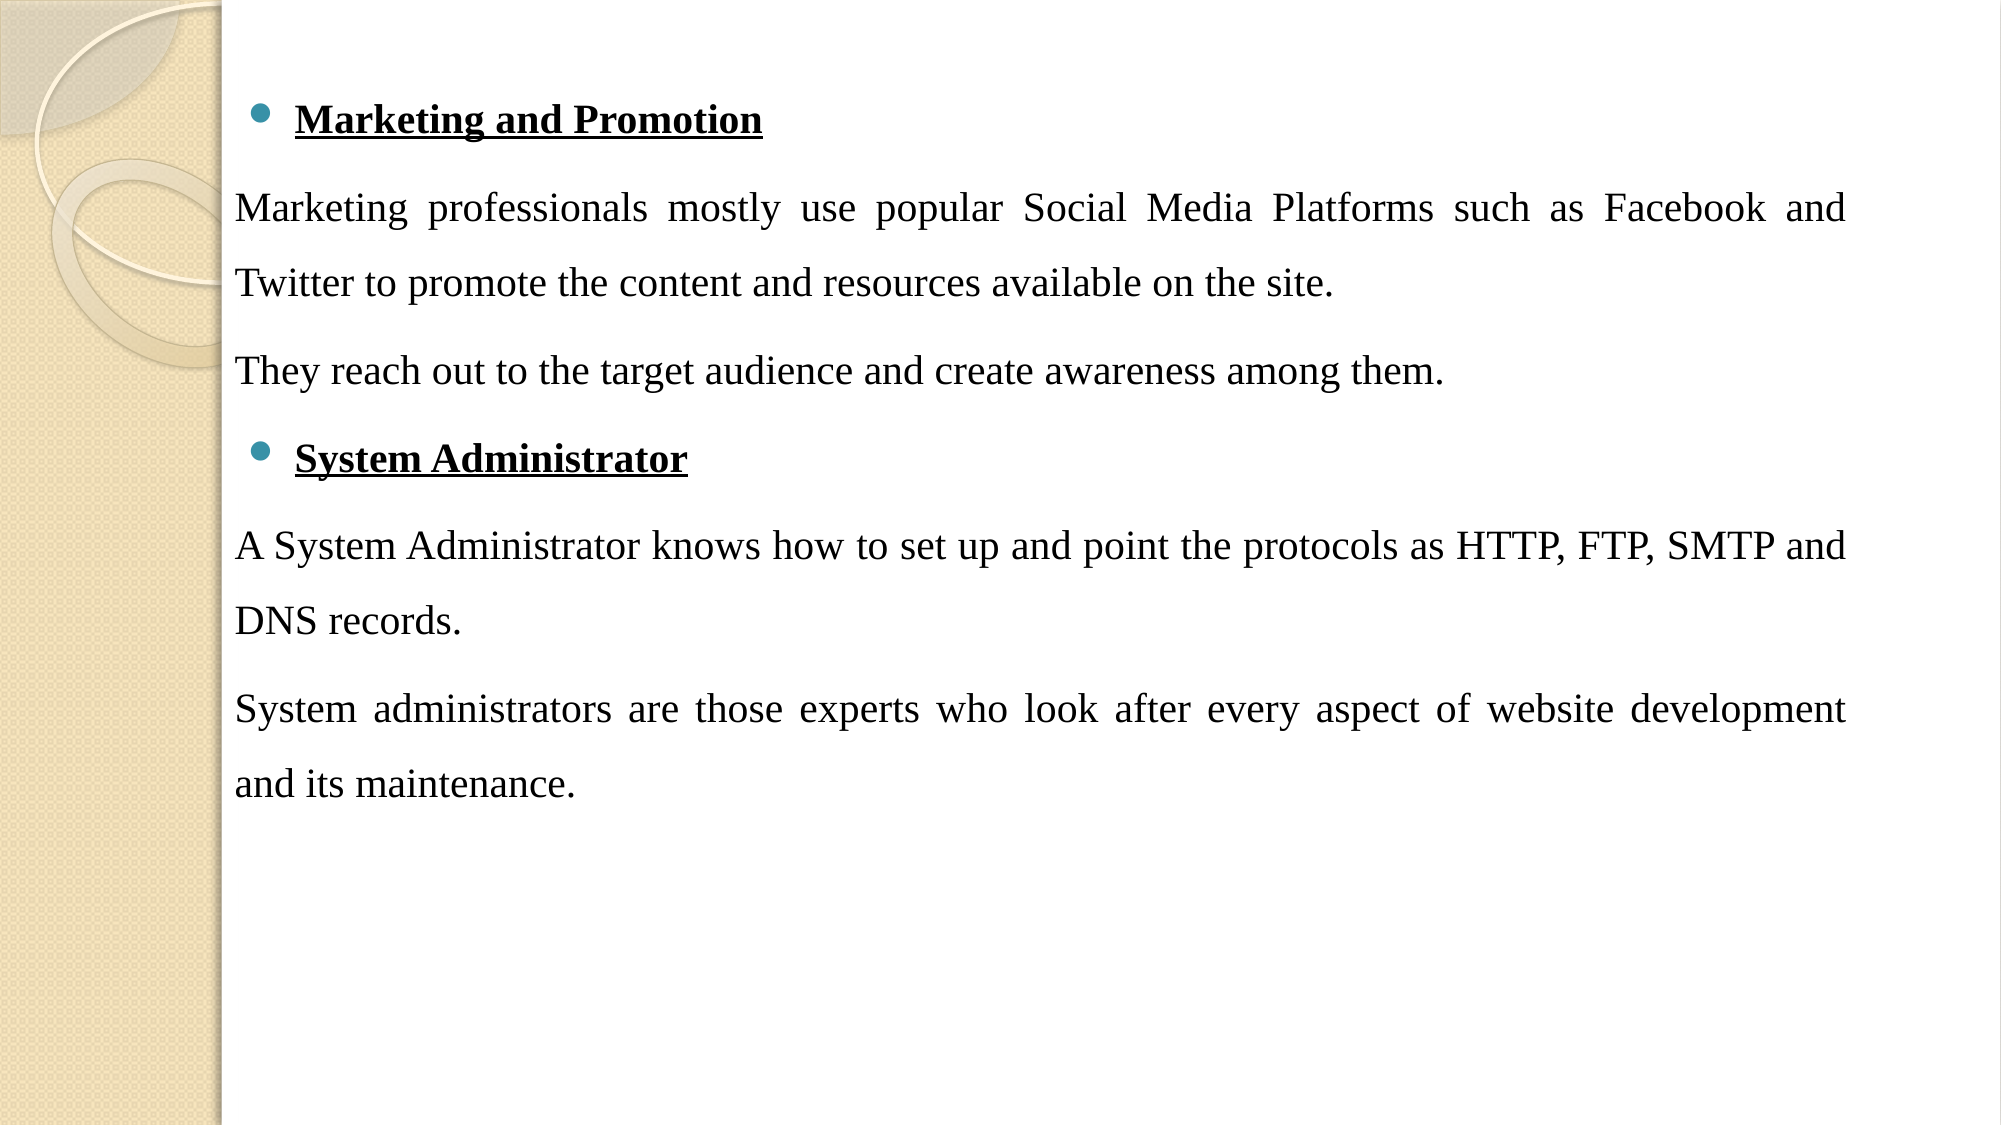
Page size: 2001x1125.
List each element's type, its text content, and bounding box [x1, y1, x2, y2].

list Marketing and Promotion Marketing professionals mostly use popular Social Media Platforms such as Facebook and Twitter to promote the content and resources available on the site. They reach out to the target audience and create awareness among them. System Administrator A System Administrator knows how to set up and point the protocols as HTTP, FTP, SMTP and DNS records. System administrators are those experts who look after every aspect of website development and its maintenance. [219, 59, 1863, 1014]
